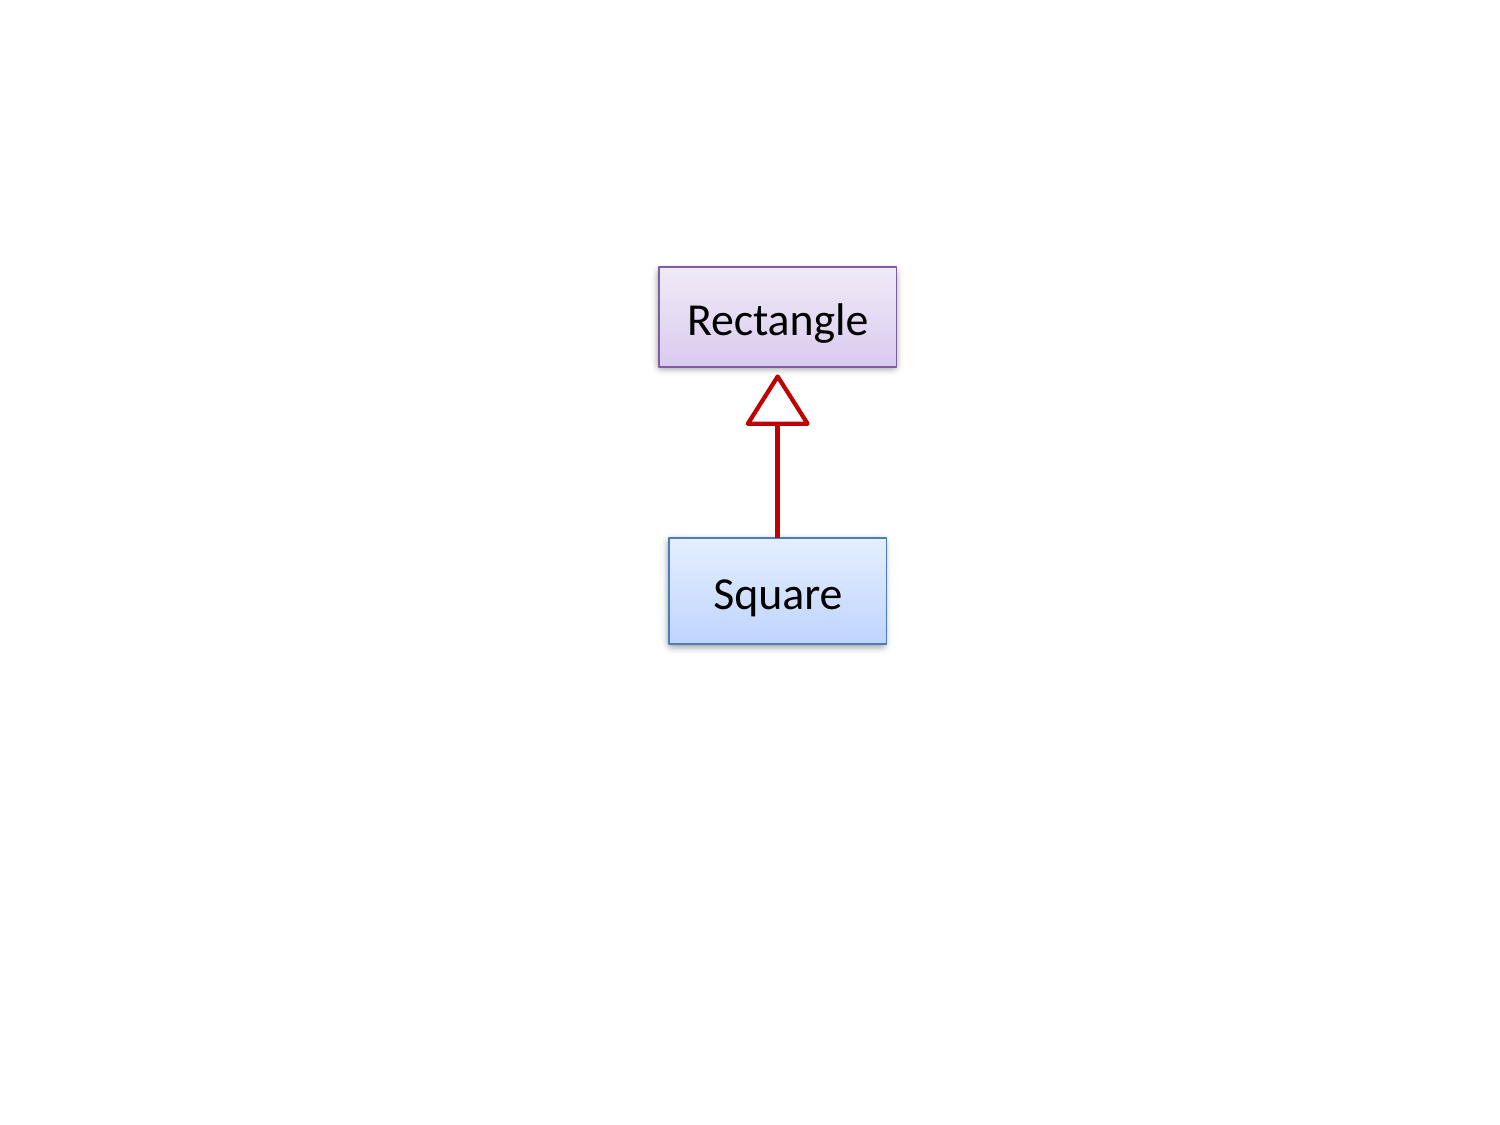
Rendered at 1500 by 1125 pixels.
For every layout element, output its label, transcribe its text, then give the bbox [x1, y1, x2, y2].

text_box Rectangle [658, 266, 897, 368]
text_box Square [668, 537, 887, 645]
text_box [720, 480, 835, 484]
text_box [745, 374, 810, 426]
